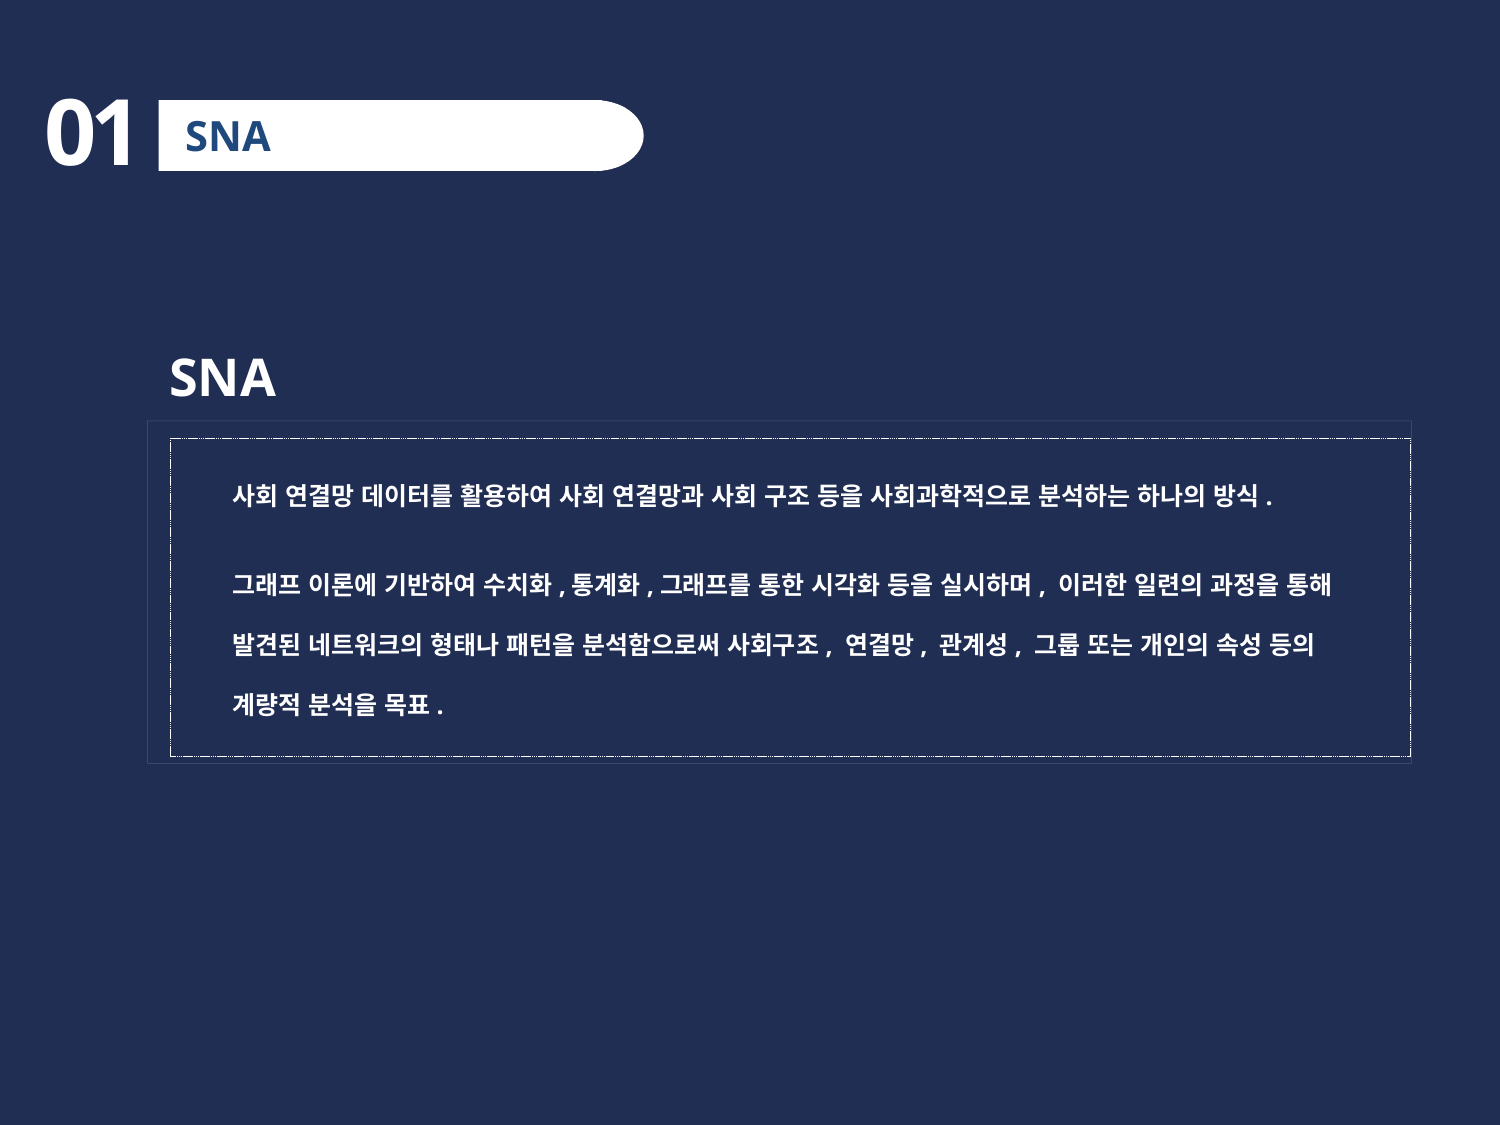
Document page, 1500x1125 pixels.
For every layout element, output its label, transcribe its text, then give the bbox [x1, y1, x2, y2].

text_box SNA [154, 336, 292, 414]
text_box 01 [29, 66, 195, 191]
text_box 사회 연결망 데이터를 활용하여 사회 연결망과 사회 구조 등을 사회과학적으로 분석하는 하나의 방식. 그래프 이론에 기반하여 수치화,통계화,그래프를 통한 시각화 등을 실시하며, 이러한 일련의 과정을 통해 발견된 네트워크의 형태나 패턴을 분석함으로써 사회구조, 연결망, 관계성, 그룹 또는 개인의 속성 등의 계량적 분석을 목표. [217, 472, 1355, 728]
text_box [145, 419, 1413, 765]
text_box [158, 99, 644, 172]
